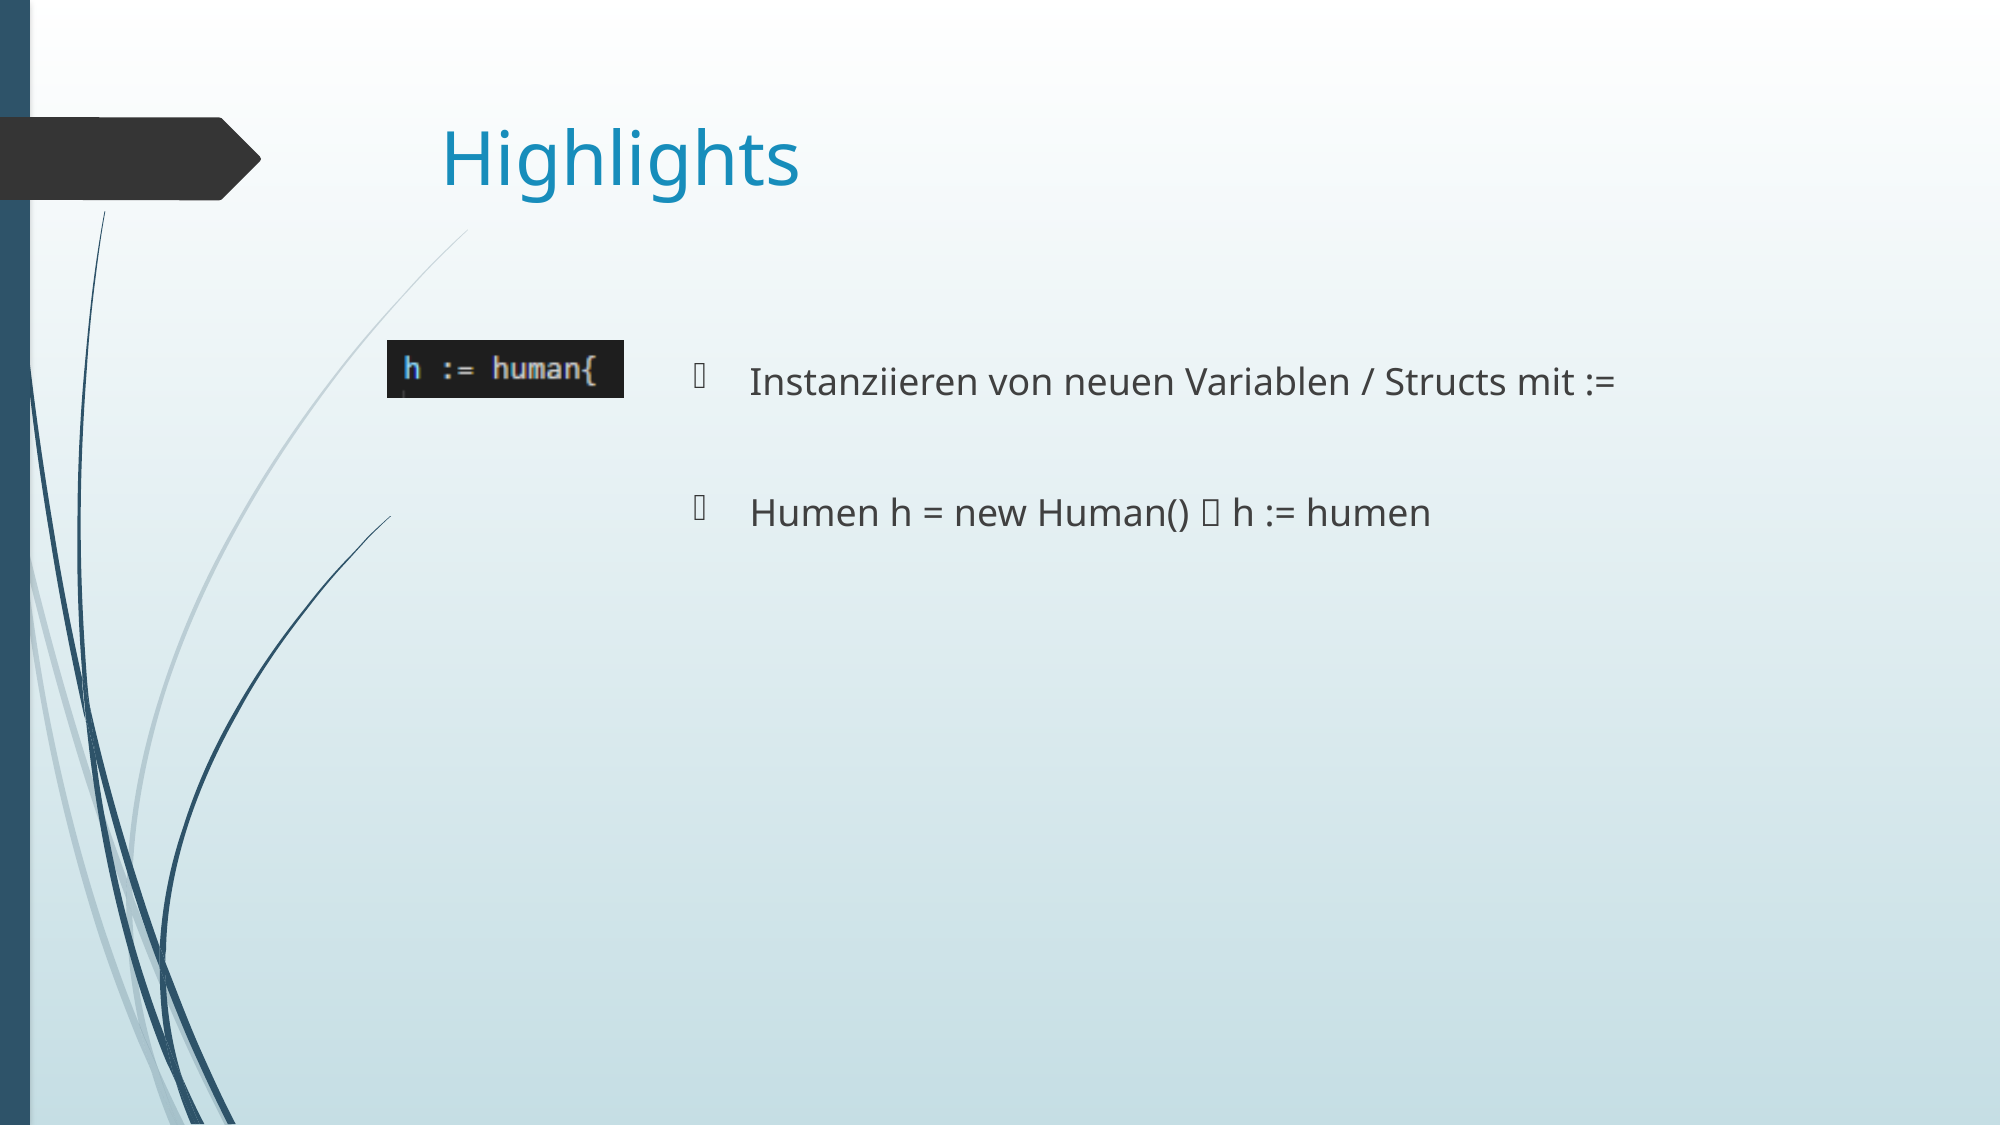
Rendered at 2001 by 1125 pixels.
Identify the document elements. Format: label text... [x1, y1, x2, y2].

list Instanziieren von neuen Variablen / Structs mit := Humen h = new Human()  h := humen [678, 350, 1888, 970]
picture [387, 340, 624, 399]
title Highlights [425, 102, 1888, 313]
